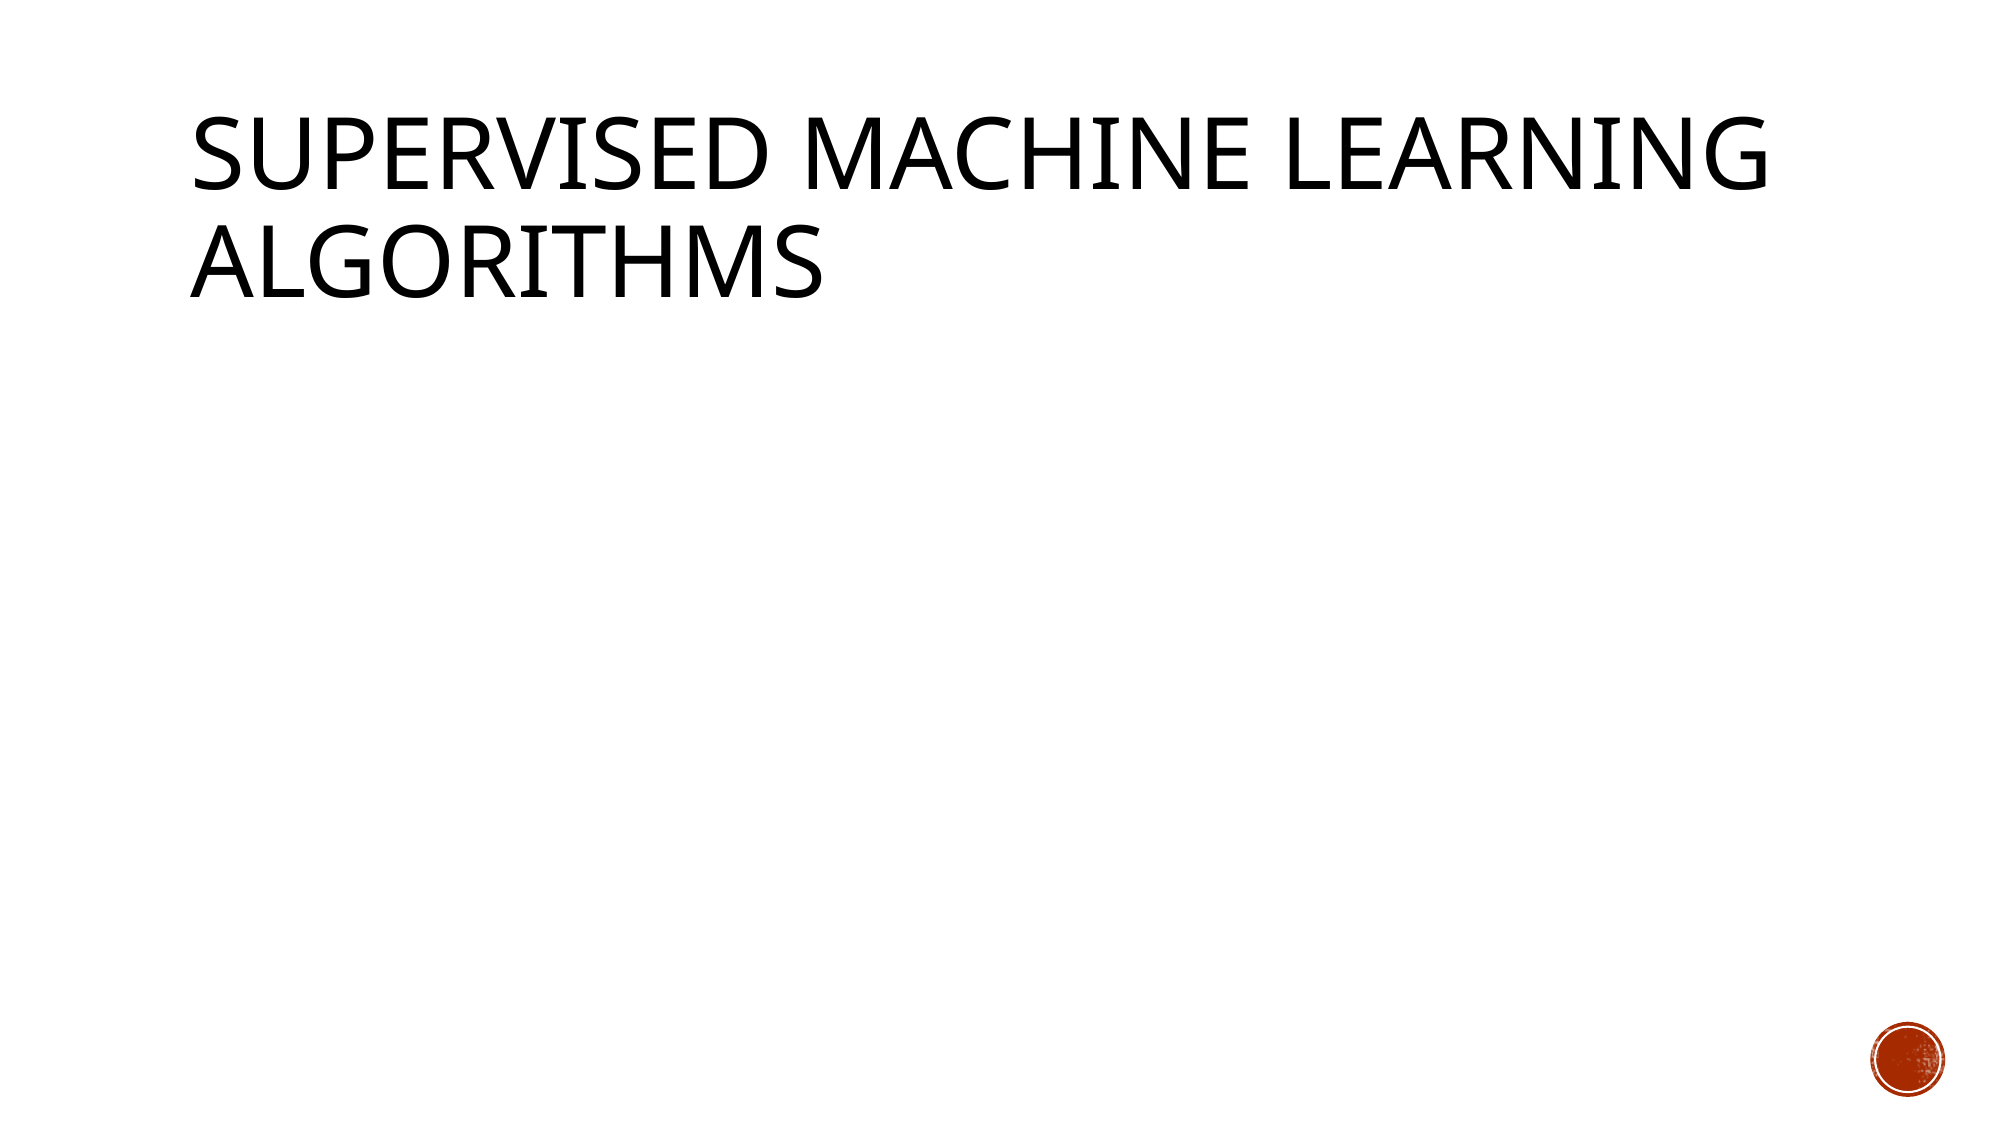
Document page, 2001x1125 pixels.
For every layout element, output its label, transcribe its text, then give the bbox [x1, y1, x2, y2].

title SUPERVISED MACHINE LEARNING ALGORITHMS [175, 79, 1826, 344]
